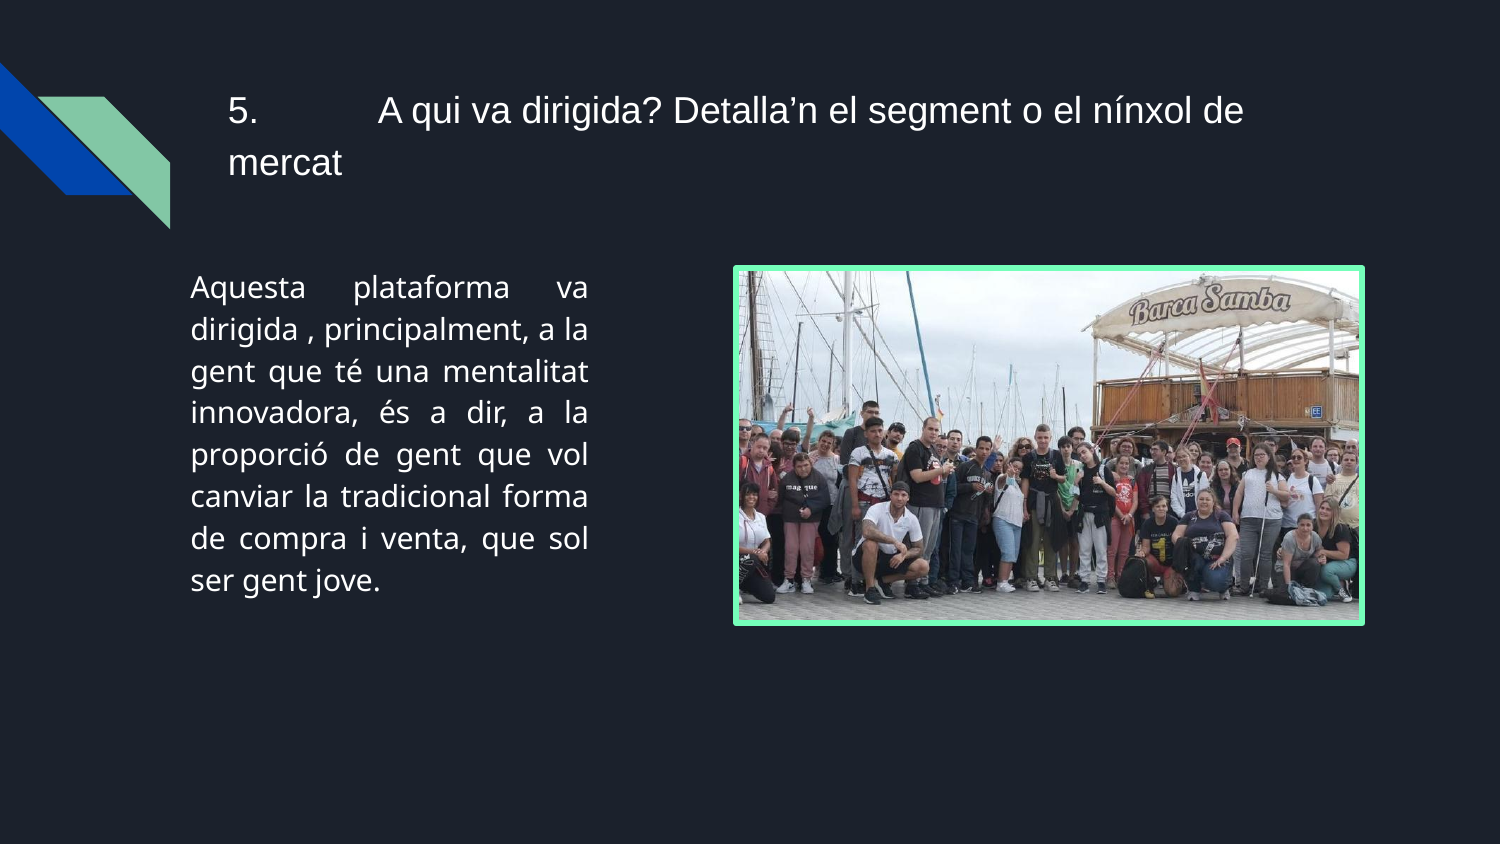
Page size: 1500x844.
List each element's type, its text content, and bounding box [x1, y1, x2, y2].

title 5. A qui va dirigida? Detalla’n el segment o el nínxol de mercat [212, 64, 1368, 215]
picture [739, 271, 1360, 621]
list Aquesta plataforma va dirigida , principalment, a la gent que té una mentalitat innovadora, és a dir, a la proporció de gent que vol canviar la tradicional forma de compra i venta, que sol ser gent jove. [175, 247, 605, 644]
